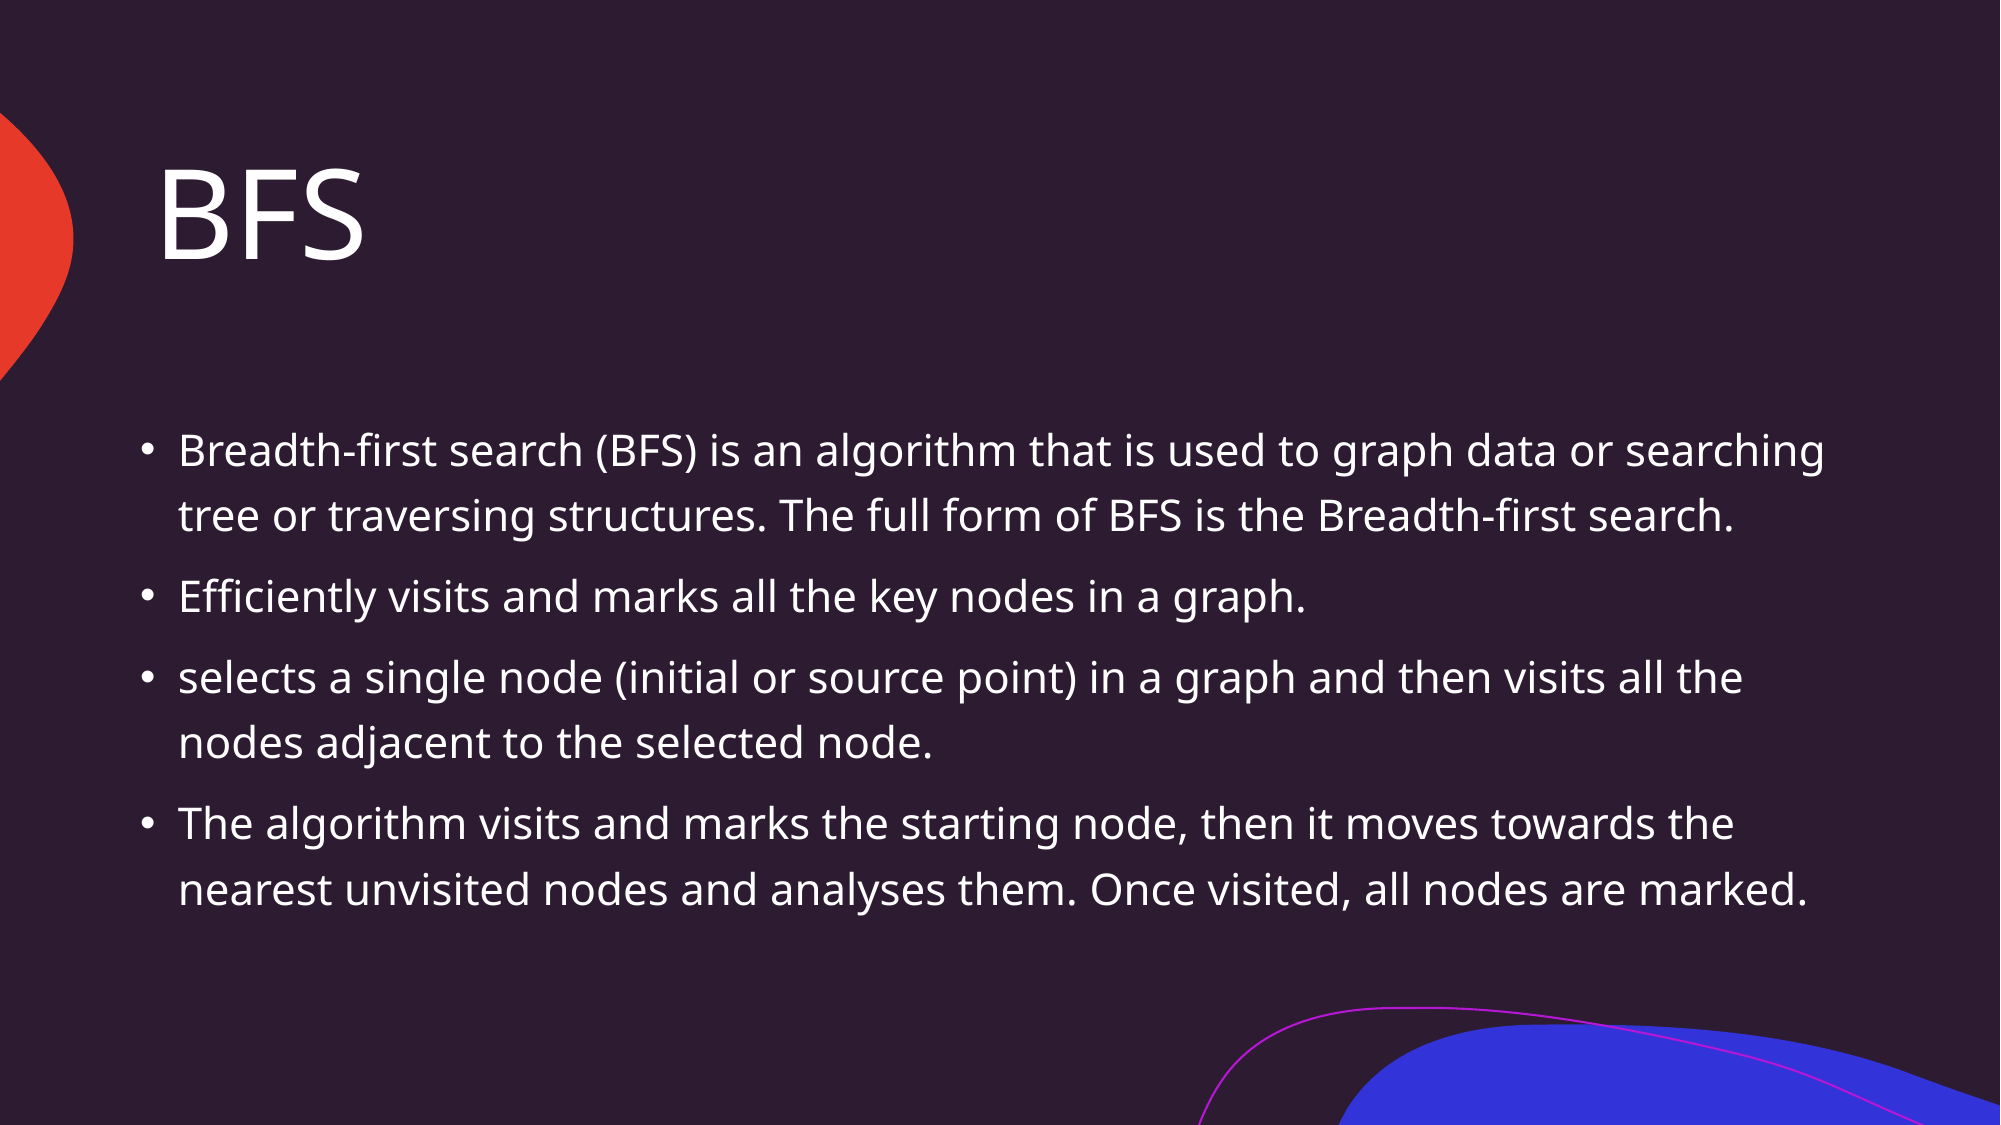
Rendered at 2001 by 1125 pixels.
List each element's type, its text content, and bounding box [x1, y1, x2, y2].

list Breadth-first search (BFS) is an algorithm that is used to graph data or searching tree or traversing structures. The full form of BFS is the Breadth-first search. Efficiently visits and marks all the key nodes in a graph. selects a single node (initial or source point) in a graph and then visits all the nodes adjacent to the selected node. The algorithm visits and marks the starting node, then it moves towards the nearest unvisited nodes and analyses them. Once visited, all nodes are marked. [125, 401, 1875, 1000]
title BFS [138, 46, 1889, 295]
